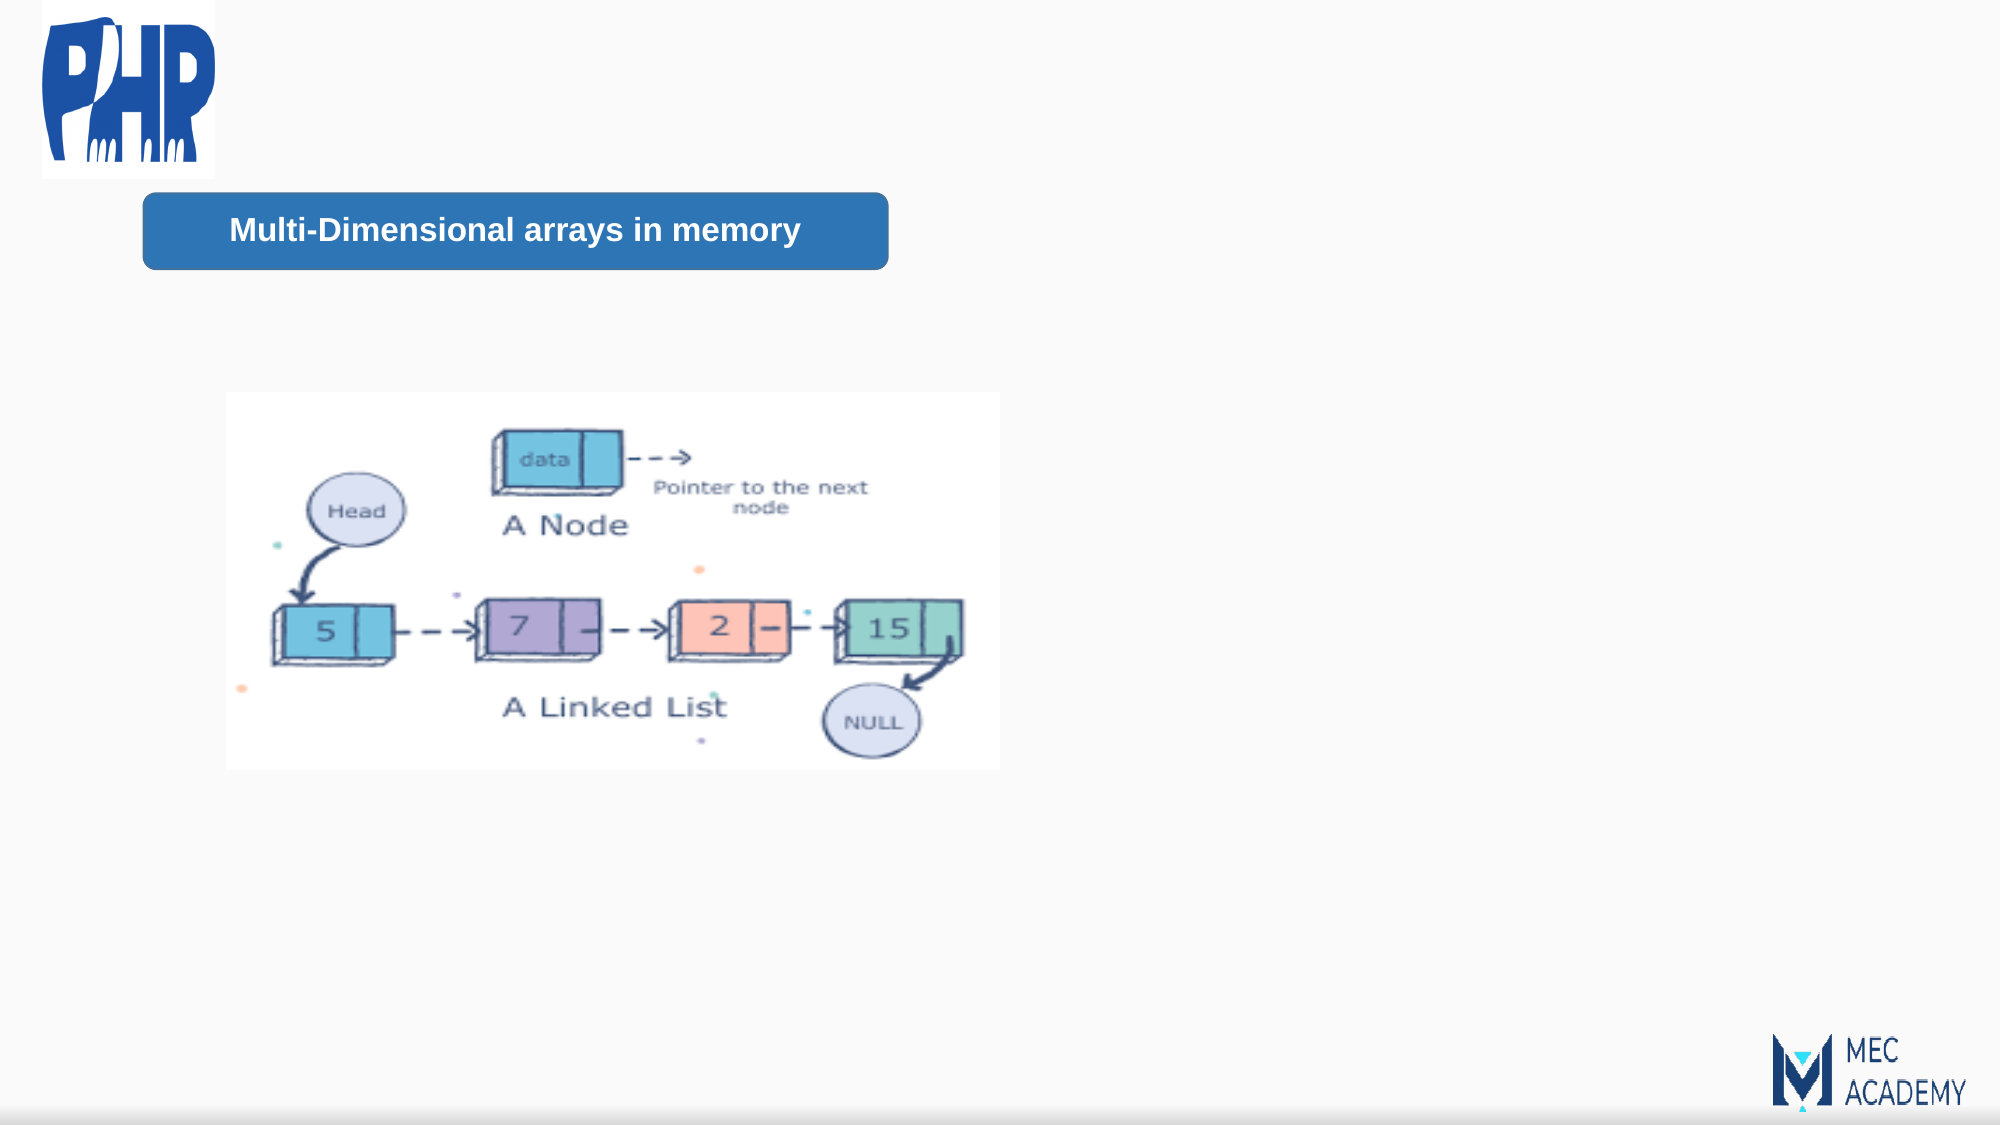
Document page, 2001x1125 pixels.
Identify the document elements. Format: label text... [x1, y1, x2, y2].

picture [41, 0, 215, 180]
picture [225, 391, 1001, 770]
picture [1773, 1034, 1966, 1112]
text_box Multi-Dimensional arrays in memory [143, 193, 888, 270]
